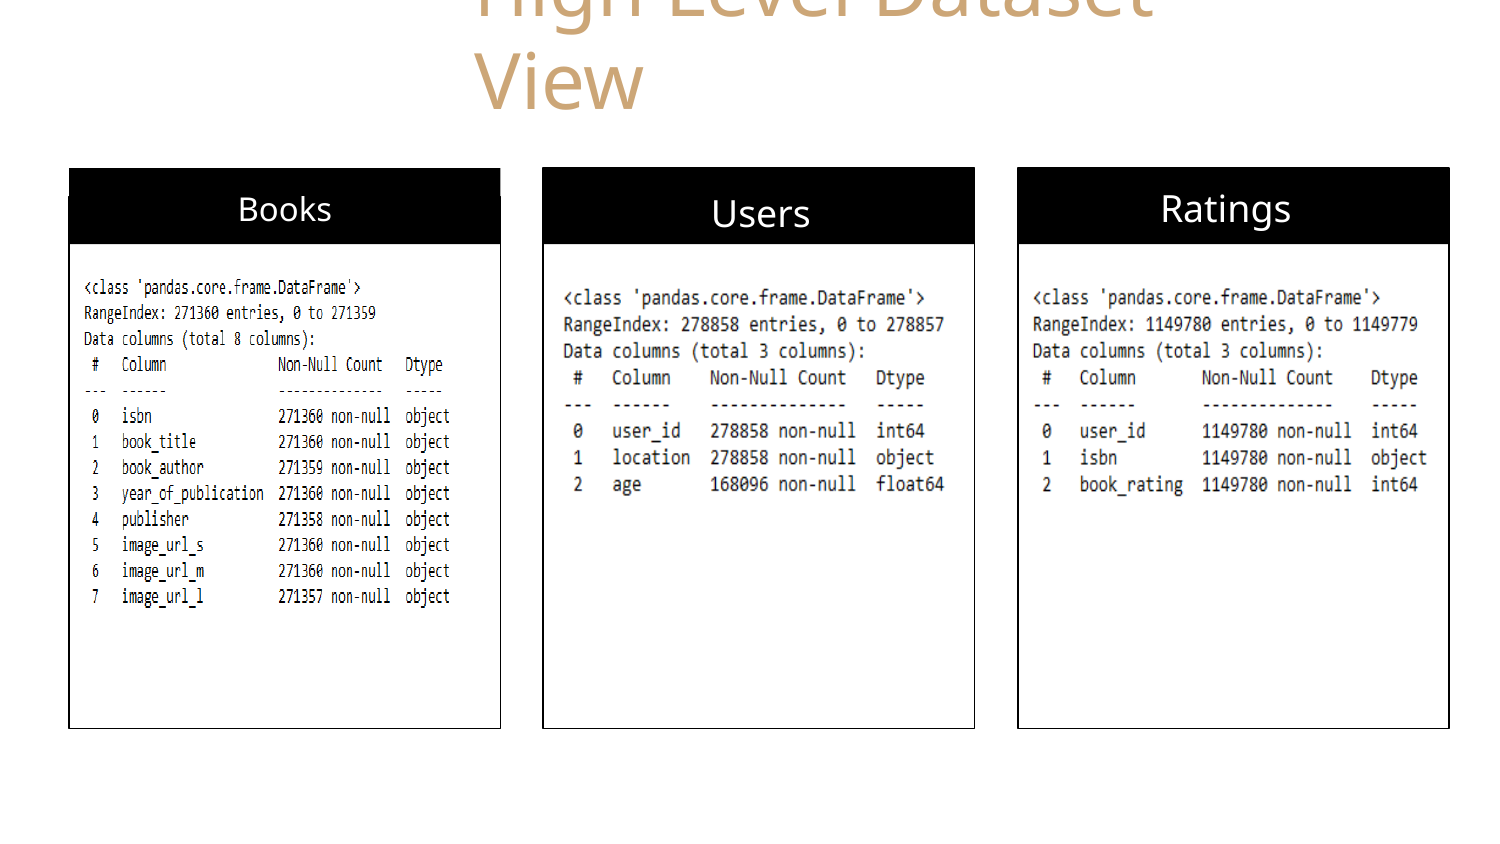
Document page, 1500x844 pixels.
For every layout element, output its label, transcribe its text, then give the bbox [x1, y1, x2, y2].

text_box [1017, 167, 1450, 729]
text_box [542, 167, 976, 729]
title High Level Dataset View [459, 32, 1226, 141]
picture [1026, 284, 1437, 501]
picture [81, 272, 491, 608]
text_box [68, 167, 501, 729]
picture [555, 286, 963, 500]
